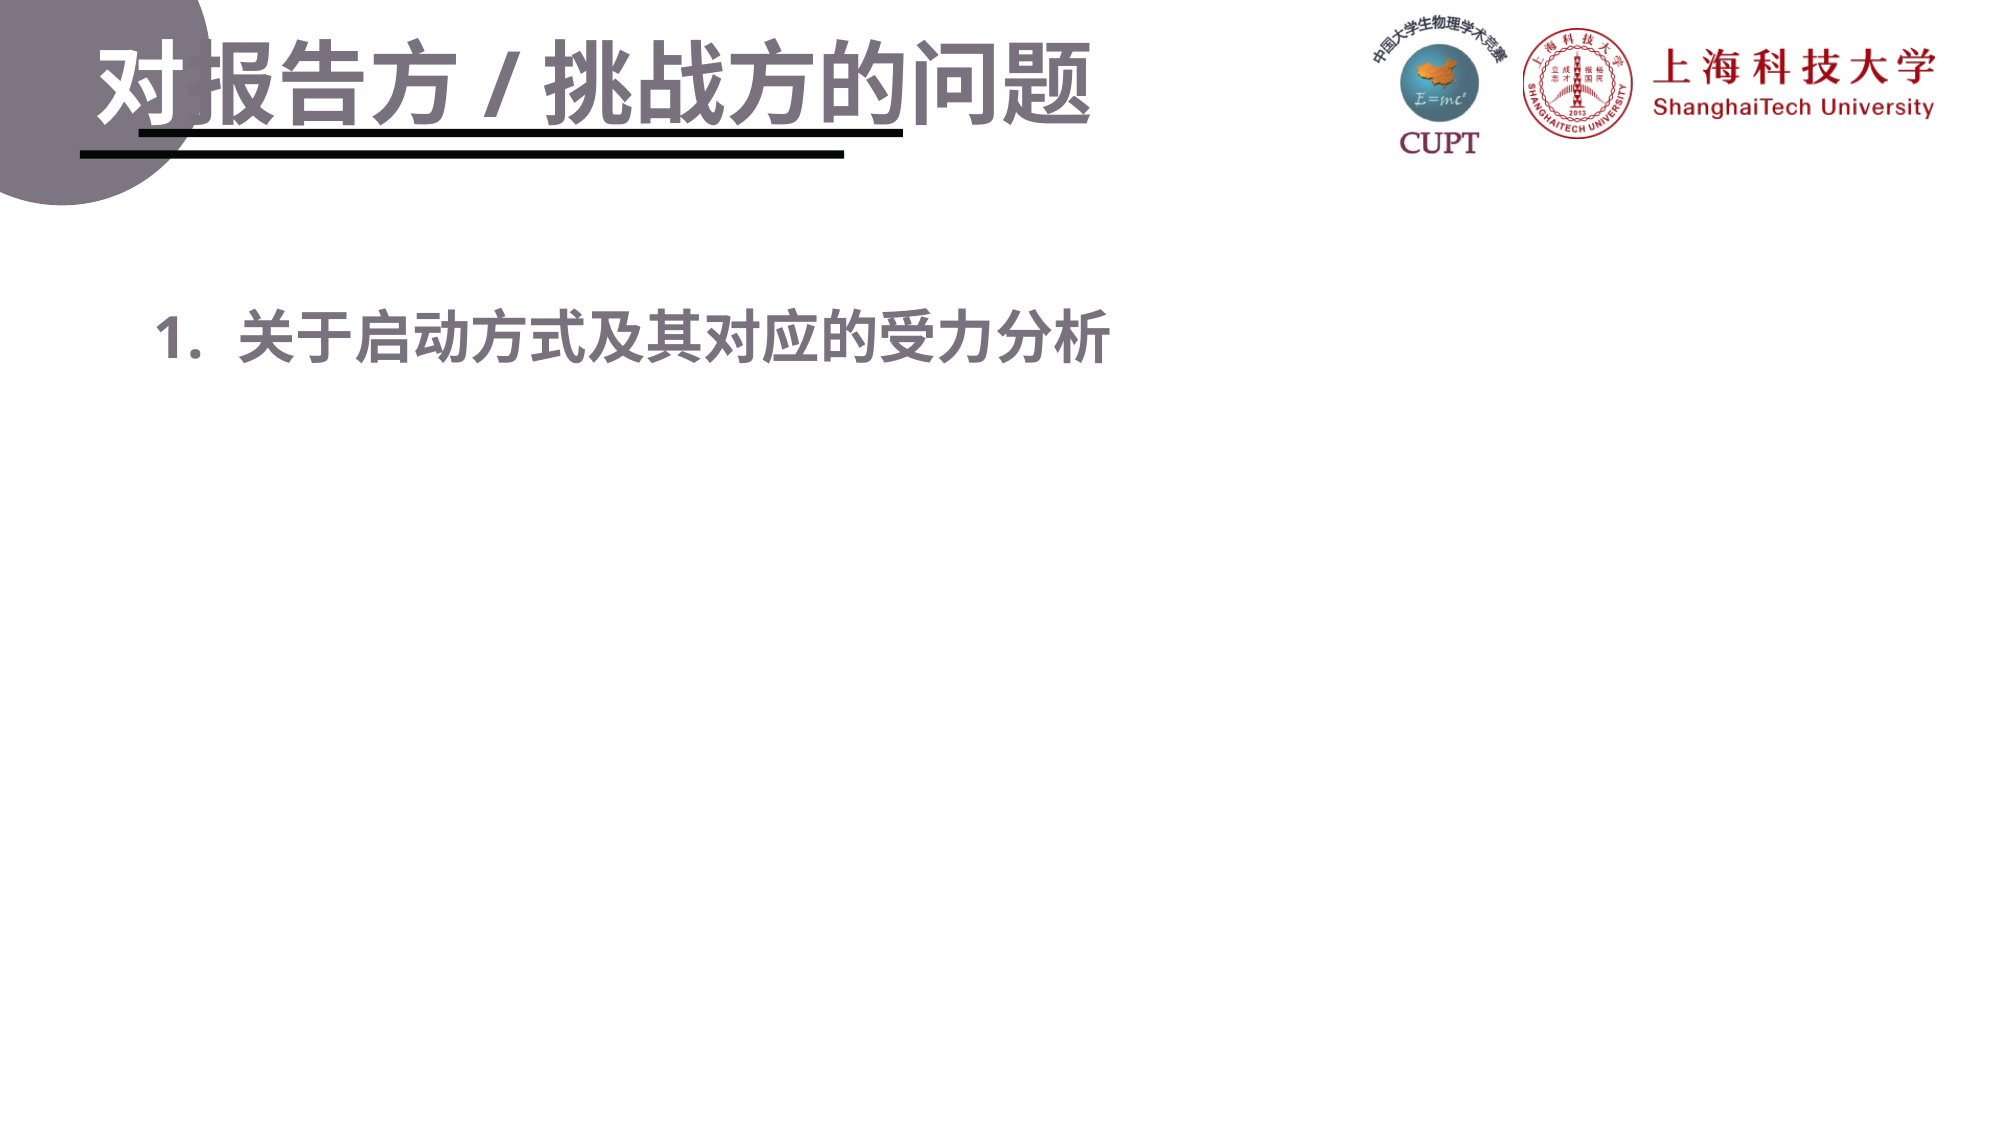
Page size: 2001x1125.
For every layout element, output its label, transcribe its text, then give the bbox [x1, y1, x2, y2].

text_box 对报告方/挑战方的问题 [79, 0, 1109, 144]
picture [1359, 0, 1935, 174]
text_box [0, 0, 183, 206]
text_box [79, 150, 845, 159]
text_box 关于启动方式及其对应的受力分析 [138, 237, 1935, 378]
